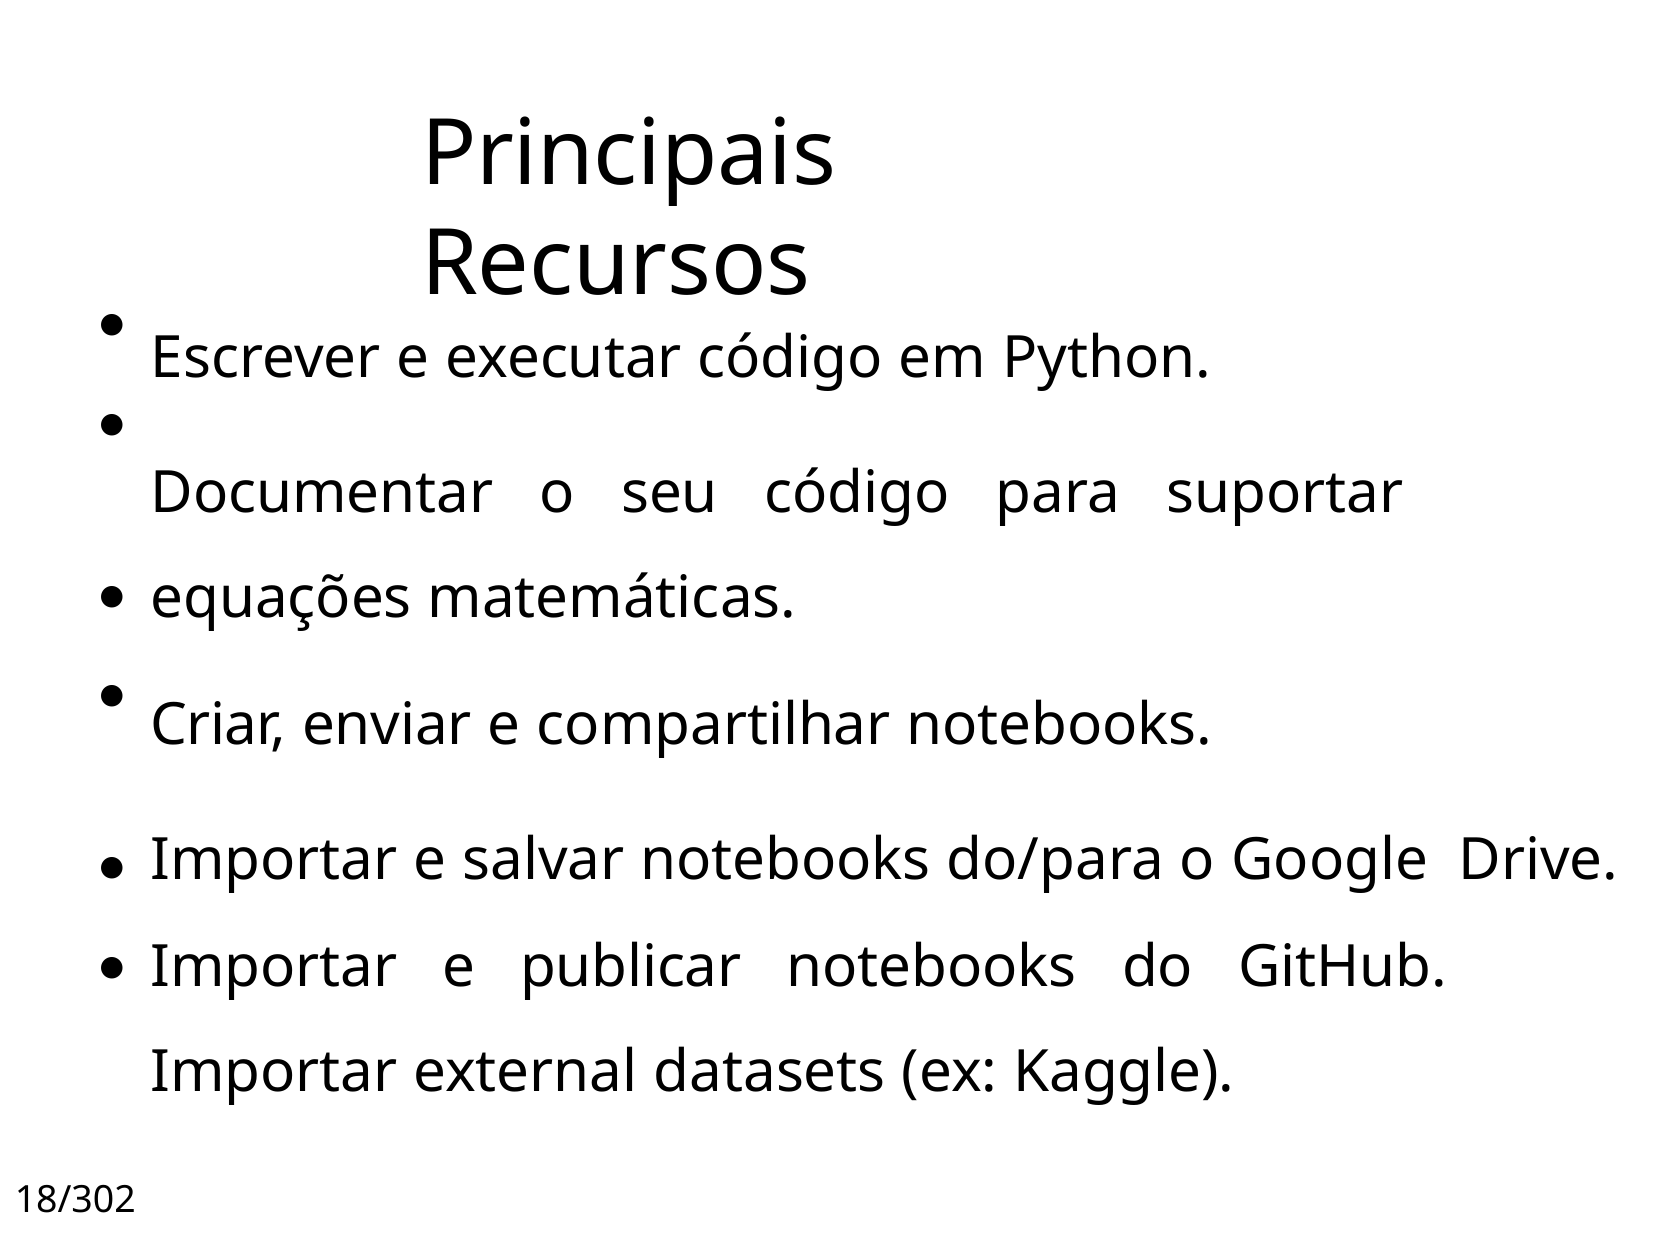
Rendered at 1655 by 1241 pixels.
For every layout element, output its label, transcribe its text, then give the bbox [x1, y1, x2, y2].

text_box 18/302 [8, 1182, 138, 1241]
text_box ● [97, 944, 125, 981]
text_box ● [97, 573, 125, 610]
text_box ● [97, 302, 125, 339]
text_box Escrever e executar código em Python. Documentar o seu código para suportar equações matemáticas. Criar, enviar e compartilhar notebooks. Importar e salvar notebooks do/para o Google Drive. Importar e publicar notebooks do GitHub. Importar external datasets (ex: Kaggle). [148, 258, 1628, 1103]
title Principais Recursos [418, 90, 1234, 258]
text_box ● [97, 402, 125, 439]
text_box ● [97, 844, 125, 882]
text_box ● [97, 673, 125, 710]
